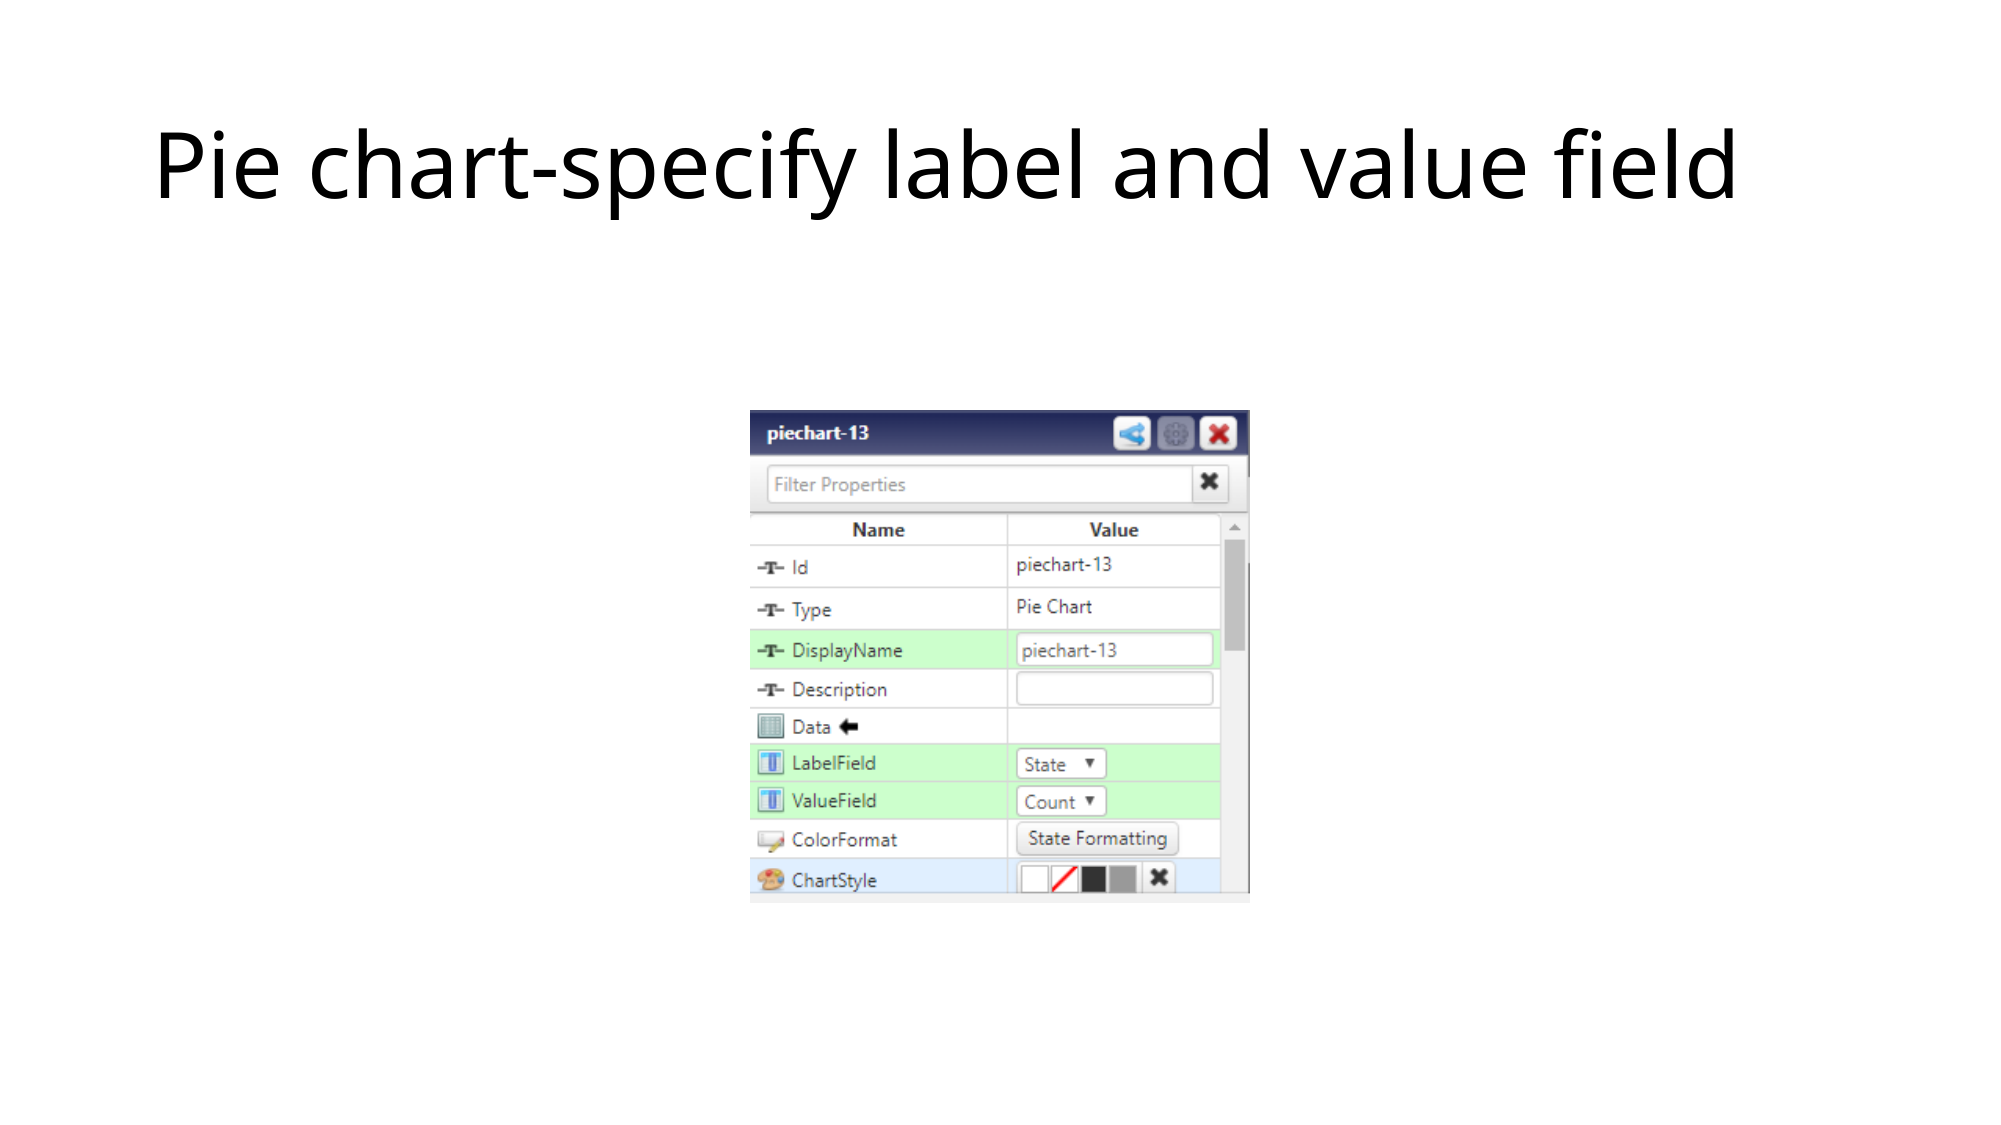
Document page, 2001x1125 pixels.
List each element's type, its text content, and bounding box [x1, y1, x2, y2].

title Pie chart-specify label and value field [137, 59, 1863, 278]
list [750, 410, 1250, 903]
